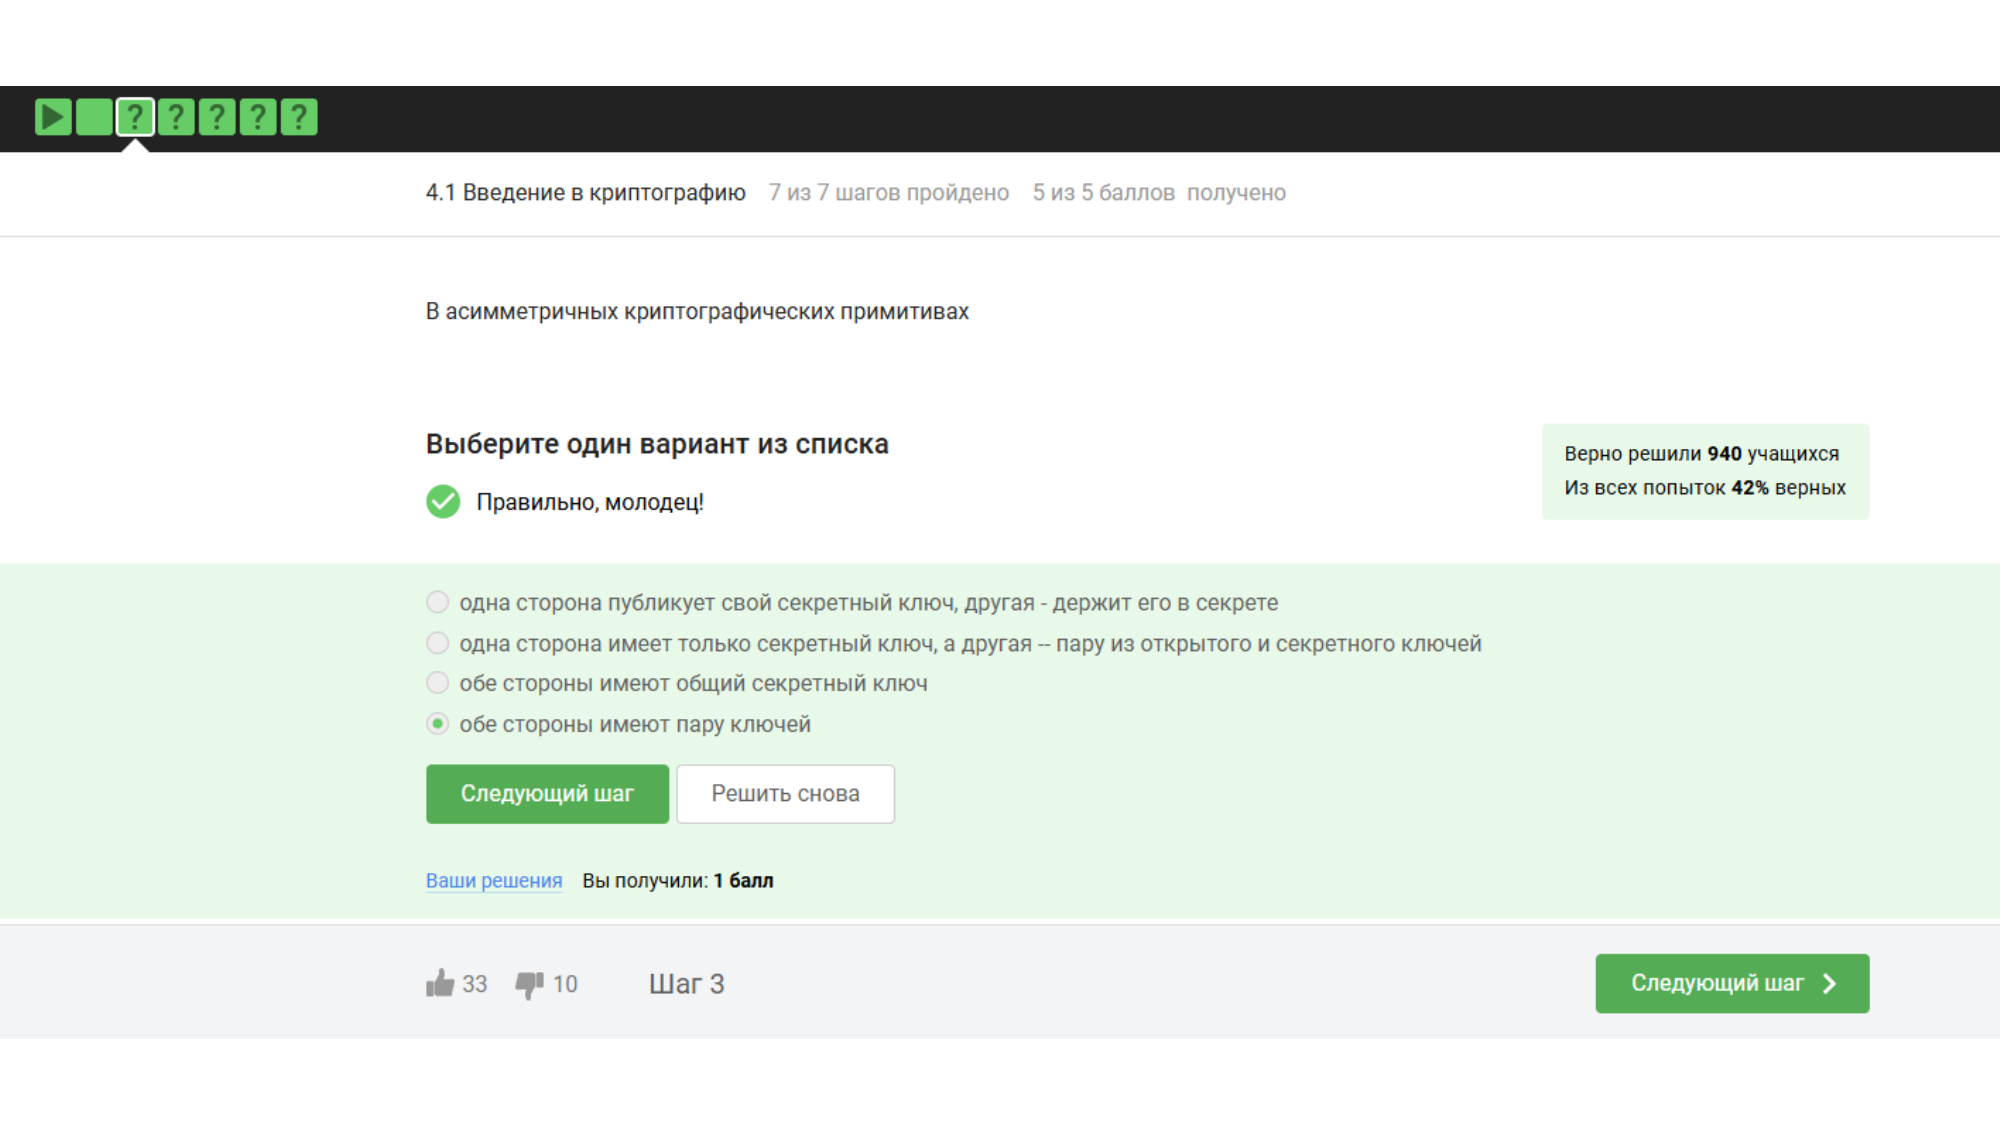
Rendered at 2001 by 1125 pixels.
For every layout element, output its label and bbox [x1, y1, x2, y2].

picture [0, 85, 2000, 1039]
